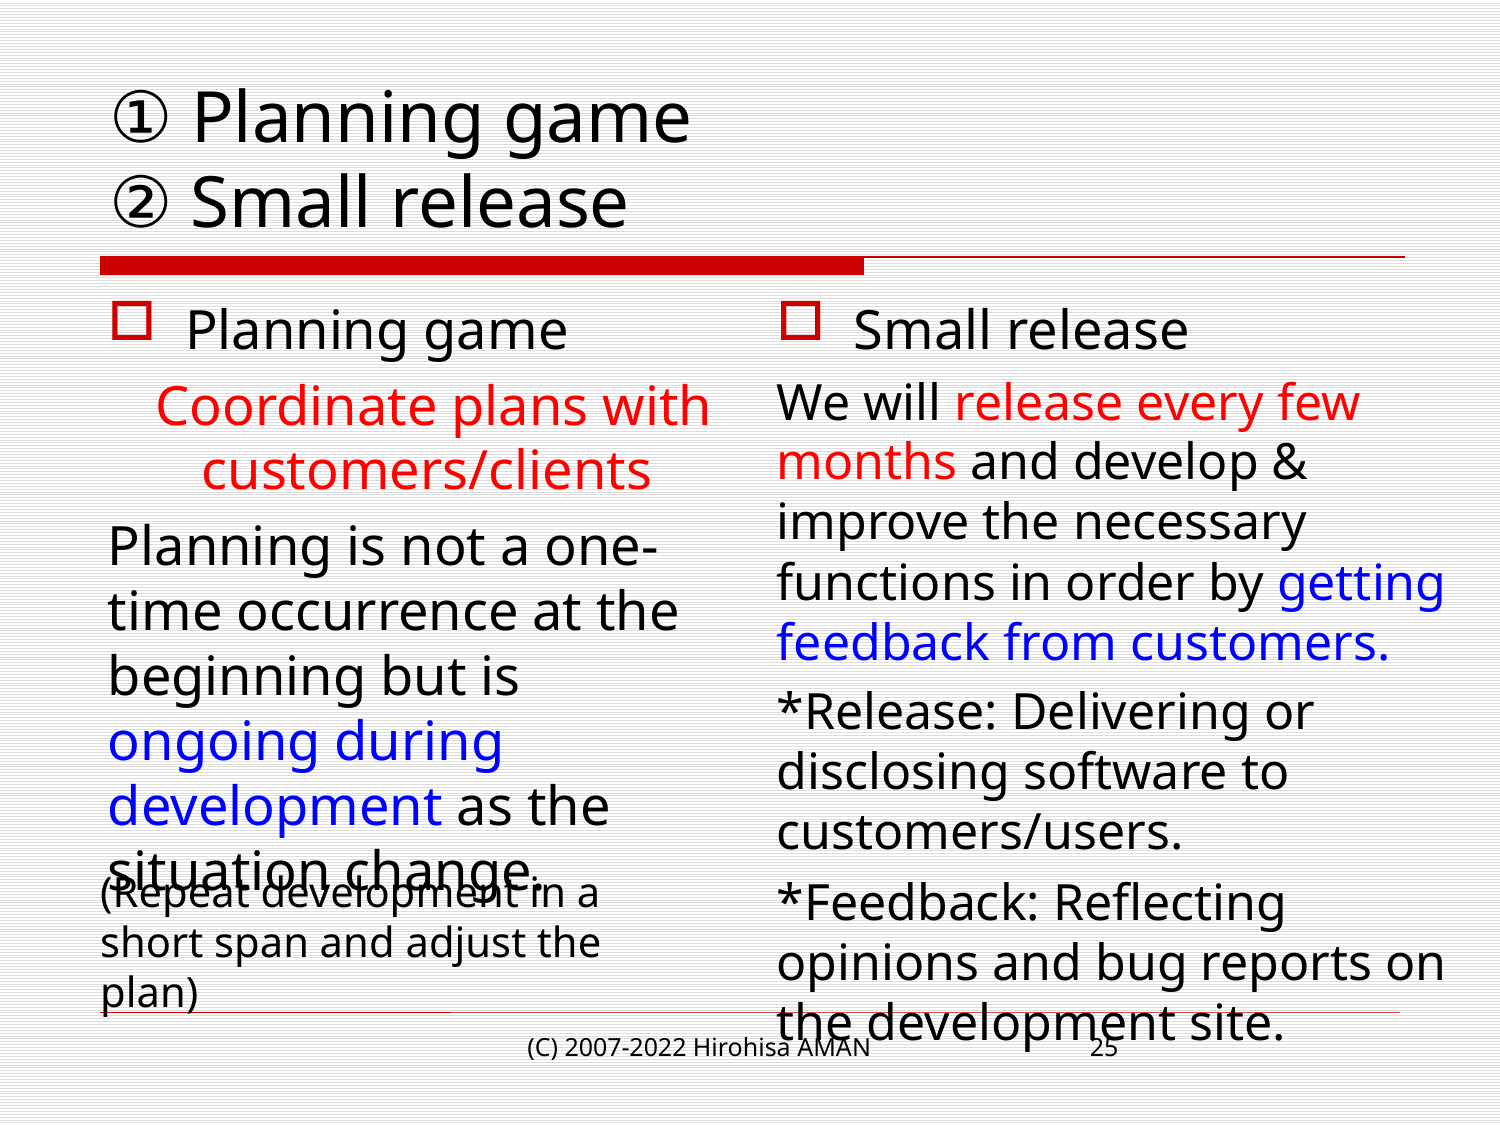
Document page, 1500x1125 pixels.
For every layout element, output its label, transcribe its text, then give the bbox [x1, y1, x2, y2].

list Small release We will release every few months and develop & improve the necessary functions in order by getting feedback from customers. *Release: Delivering or disclosing software to customers/users. *Feedback: Reflecting opinions and bug reports on the development site. [761, 287, 1500, 988]
slide_number 25 [1074, 1024, 1401, 1103]
list Planning game Coordinate plans with customers/clients Planning is not a one-time occurrence at the beginning but is ongoing during development as the situation change. [92, 287, 761, 988]
title ① Planning game ② Small release [93, 49, 1407, 250]
text_box (Repeat development in a short span and adjust the plan) [85, 858, 713, 1024]
footer (C) 2007-2022 Hirohisa AMAN [512, 1024, 988, 1103]
